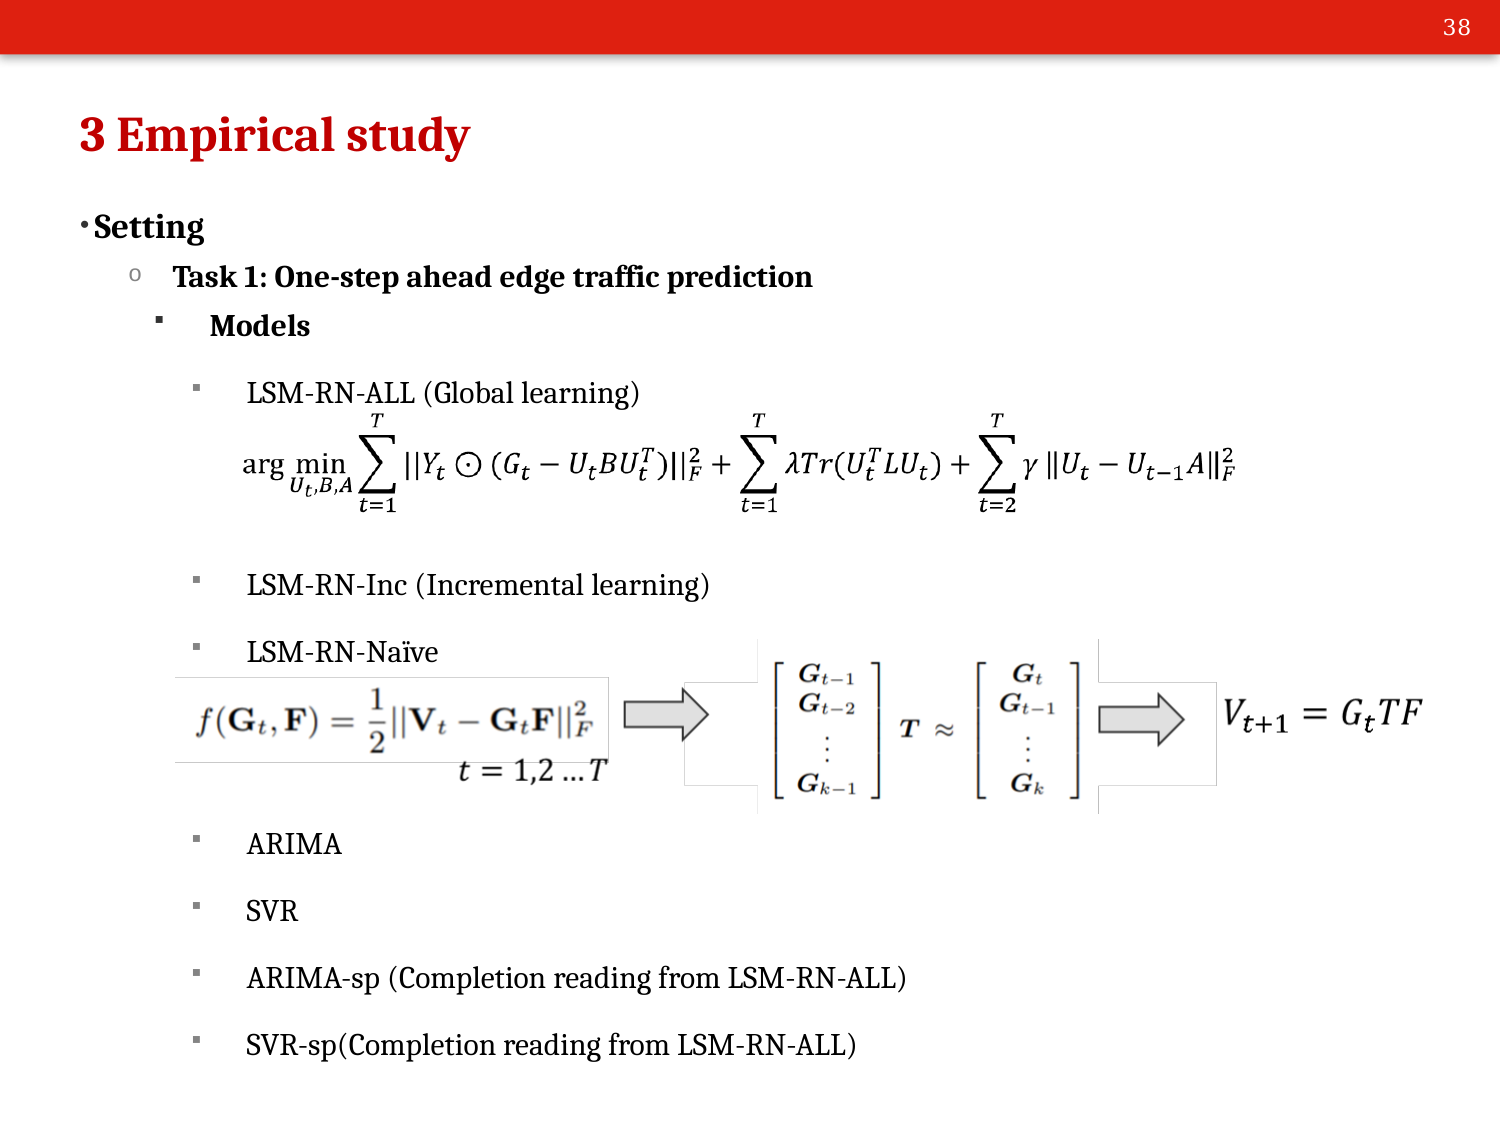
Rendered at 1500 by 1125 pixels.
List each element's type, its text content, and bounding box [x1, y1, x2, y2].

list Setting Task 1: One-step ahead edge traffic prediction Models LSM-RN-ALL (Global learning) LSM-RN-Inc (Incremental learning) LSM-RN-Naïve ARIMA SVR ARIMA-sp (Completion reading from LSM-RN-ALL) SVR-sp(Completion reading from LSM-RN-ALL) [64, 196, 1436, 1071]
picture [175, 639, 1436, 815]
title 3 Empirical study [64, 83, 1436, 180]
picture [230, 409, 1247, 514]
